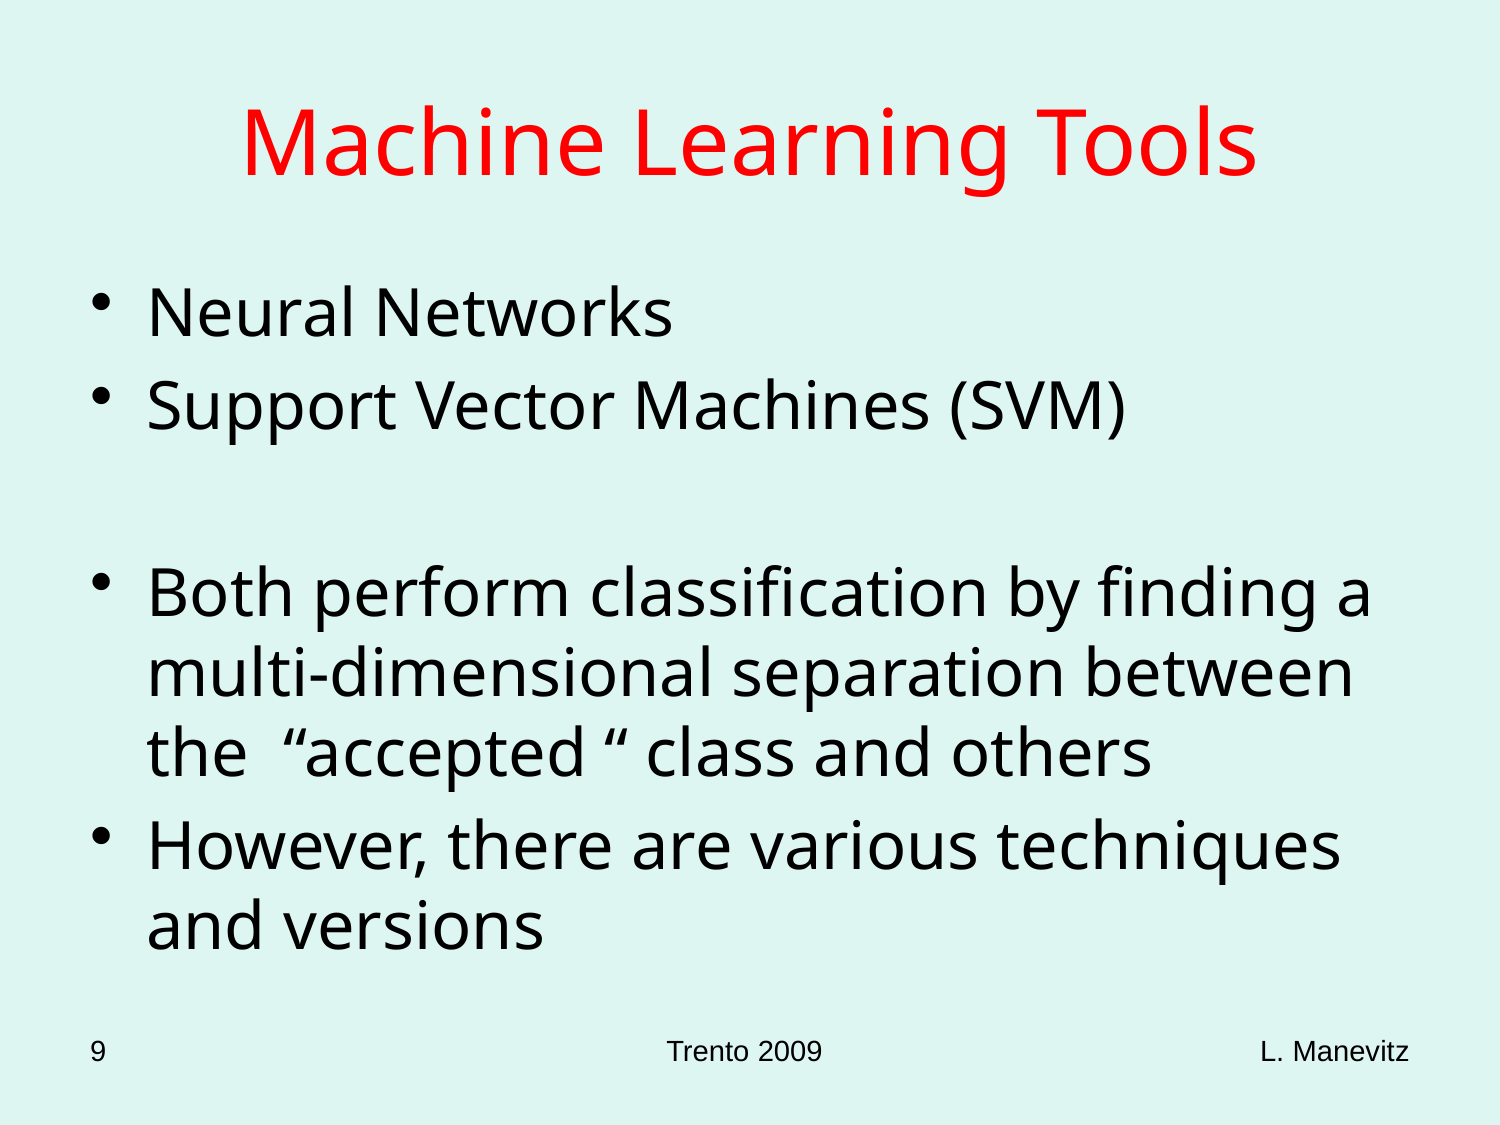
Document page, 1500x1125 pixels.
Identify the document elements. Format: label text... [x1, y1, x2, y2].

slide_number L. Manevitz [1074, 1024, 1426, 1103]
footer Trento 2009 [501, 1024, 988, 1103]
title Machine Learning Tools [74, 44, 1426, 233]
slide_number 9 [74, 1024, 426, 1103]
list Neural Networks Support Vector Machines (SVM) Both perform classification by finding a multi-dimensional separation between the “accepted “ class and others However, there are various techniques and versions [74, 262, 1426, 1006]
